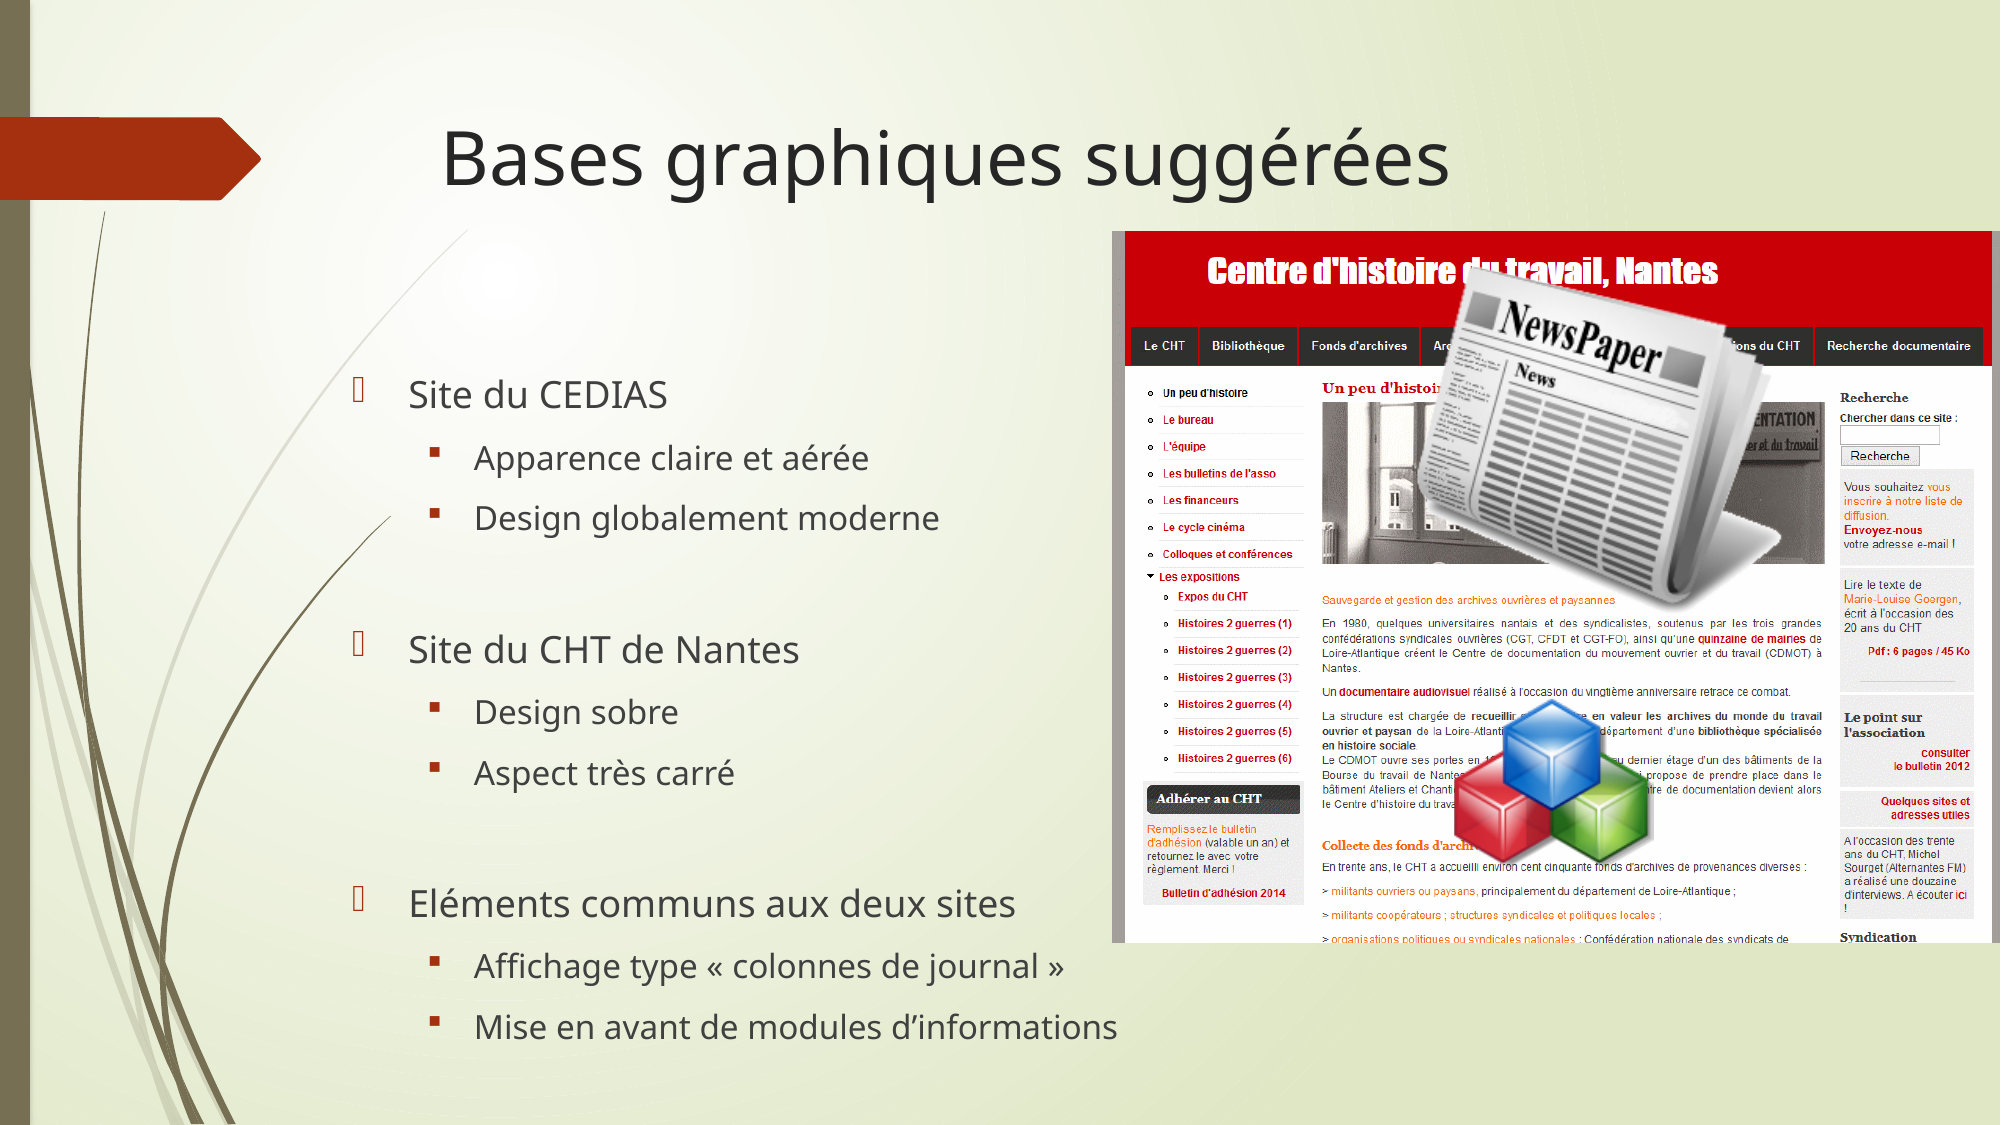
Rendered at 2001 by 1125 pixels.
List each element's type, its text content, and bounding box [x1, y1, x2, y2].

title Bases graphiques suggérées [425, 102, 1888, 313]
text_box Site du CHT de Nantes Design sobre Aspect très carré [337, 618, 1055, 806]
text_box Eléments communs aux deux sites Affichage type « colonnes de journal » Mise en avant de modules d’informations [337, 872, 1160, 1095]
picture [1112, 231, 2000, 943]
list Site du CEDIAS Apparence claire et aérée Design globalement moderne [337, 363, 1106, 552]
